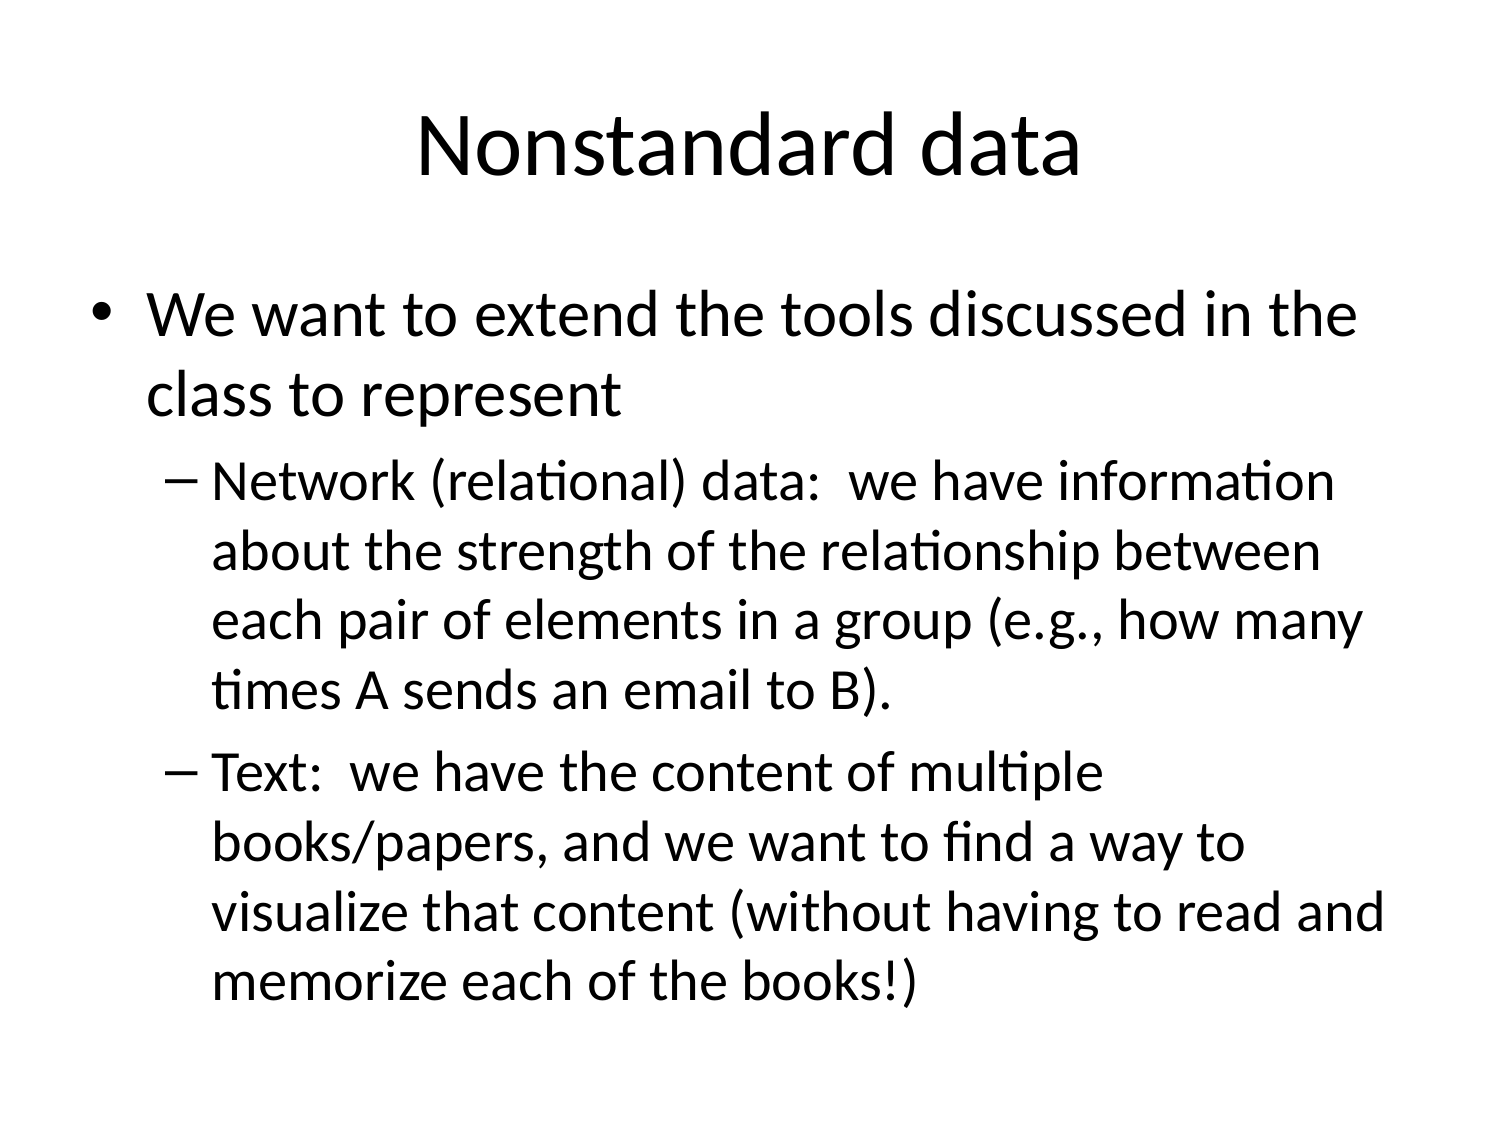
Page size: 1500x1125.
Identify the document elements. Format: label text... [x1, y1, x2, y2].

list We want to extend the tools discussed in the class to represent Network (relational) data: we have information about the strength of the relationship between each pair of elements in a group (e.g., how many times A sends an email to B). Text: we have the content of multiple books/papers, and we want to find a way to visualize that content (without having to read and memorize each of the books!) [75, 262, 1425, 1061]
title Nonstandard data [75, 45, 1425, 233]
